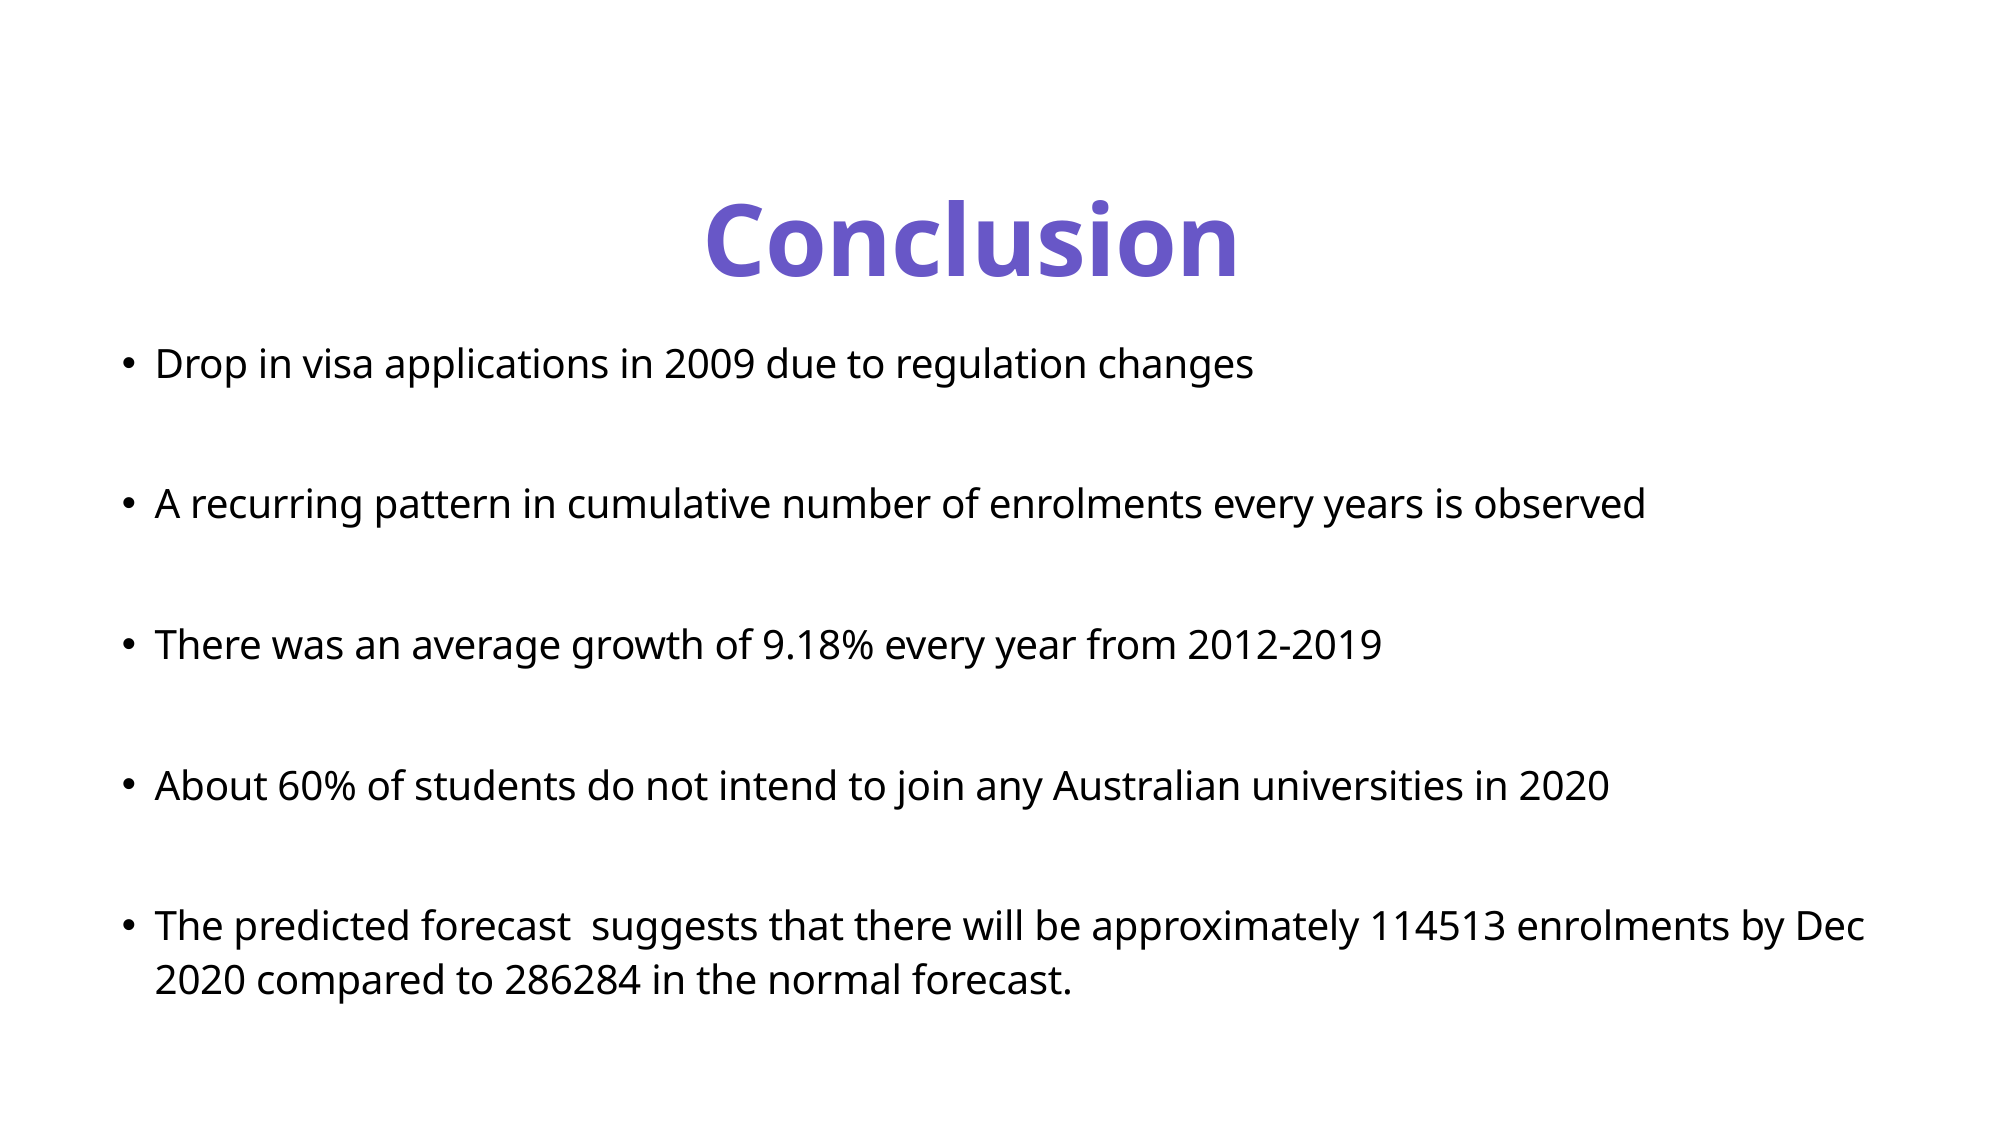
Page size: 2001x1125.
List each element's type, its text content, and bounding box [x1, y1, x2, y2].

title Conclusion [106, 59, 1838, 307]
list Drop in visa applications in 2009 due to regulation changes A recurring pattern in cumulative number of enrolments every years is observed There was an average growth of 9.18% every year from 2012-2019 About 60% of students do not intend to join any Australian universities in 2020 The predicted forecast suggests that there will be approximately 114513 enrolments by Dec 2020 compared to 286284 in the normal forecast. [106, 325, 1959, 1014]
